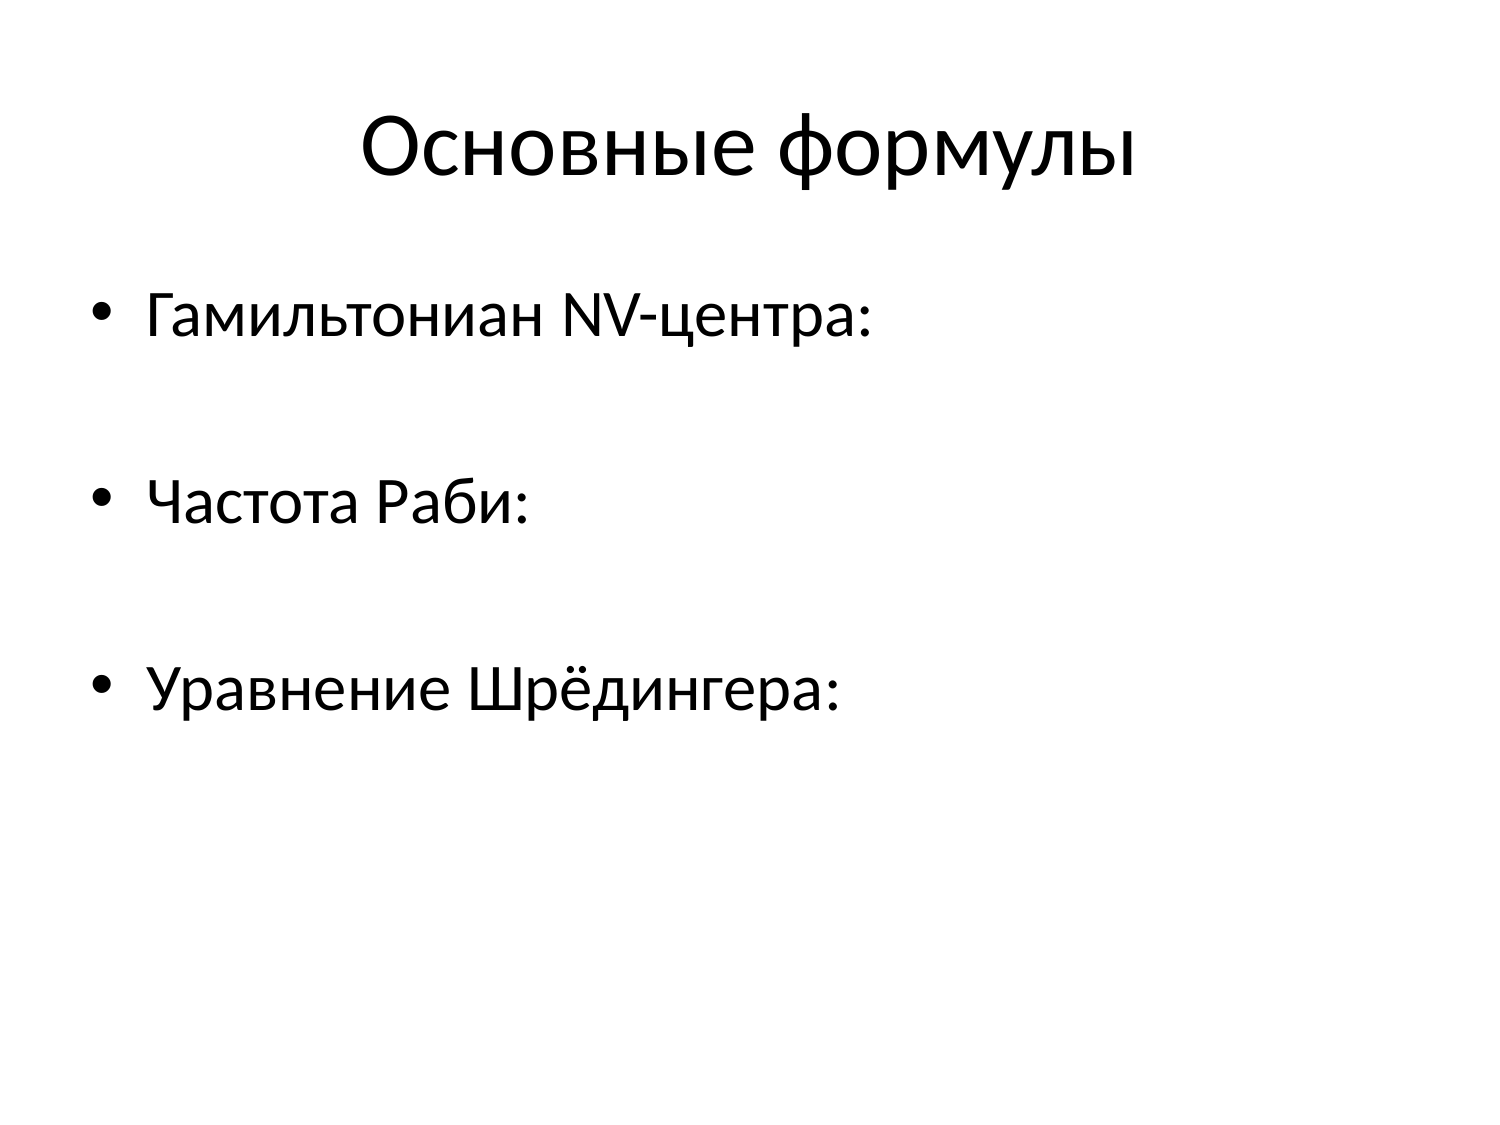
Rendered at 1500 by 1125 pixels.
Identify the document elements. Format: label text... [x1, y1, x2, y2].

title Основные формулы [75, 45, 1425, 233]
